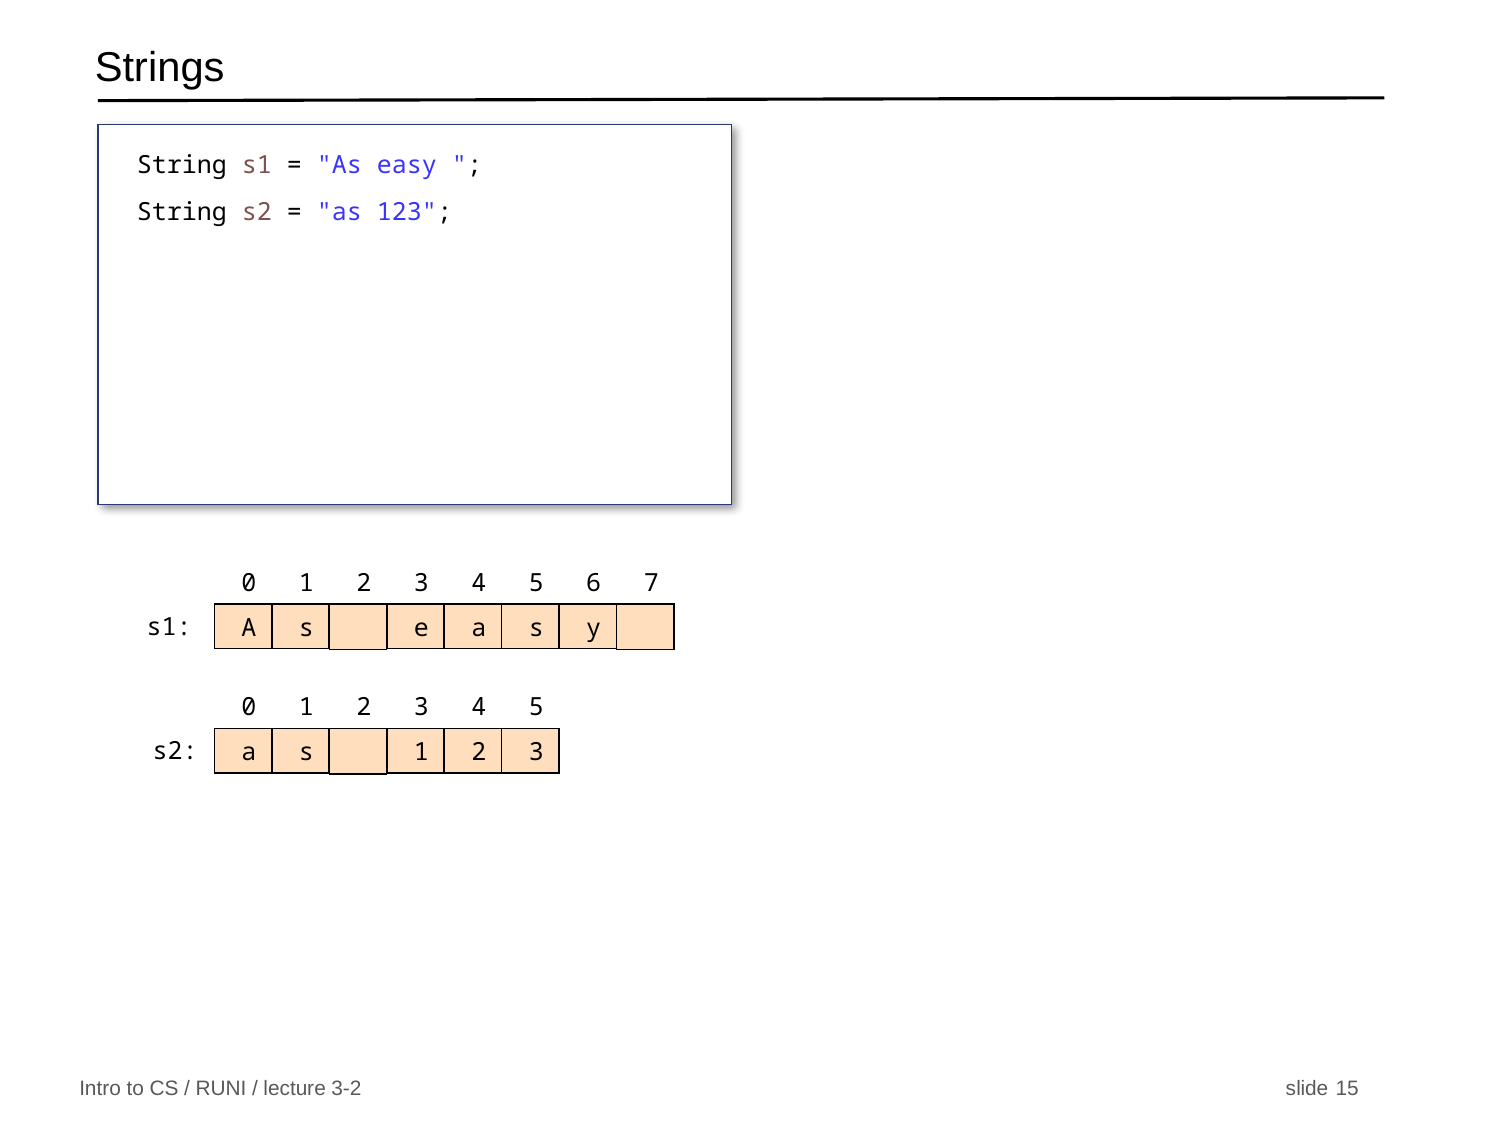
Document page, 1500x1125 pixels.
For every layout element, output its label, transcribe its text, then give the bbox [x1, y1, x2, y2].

text_box s [501, 604, 559, 649]
text_box 7 [616, 558, 674, 604]
text_box 5 [501, 558, 559, 604]
text_box 0 [214, 558, 271, 604]
text_box String s1 = "As easy "; String s2 = "as 123"; [97, 124, 732, 505]
text_box 1 [271, 558, 329, 604]
title Strings [79, 33, 1371, 109]
text_box a [444, 604, 501, 649]
text_box 6 [559, 558, 616, 604]
text_box s1: [134, 603, 192, 649]
text_box A [214, 604, 271, 649]
text_box [616, 604, 674, 650]
text_box s [271, 604, 329, 649]
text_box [140, 682, 560, 775]
text_box 4 [444, 558, 501, 604]
text_box 3 [386, 558, 444, 604]
text_box e [386, 604, 444, 649]
text_box y [559, 604, 616, 649]
text_box [329, 604, 387, 650]
text_box 2 [329, 558, 386, 604]
